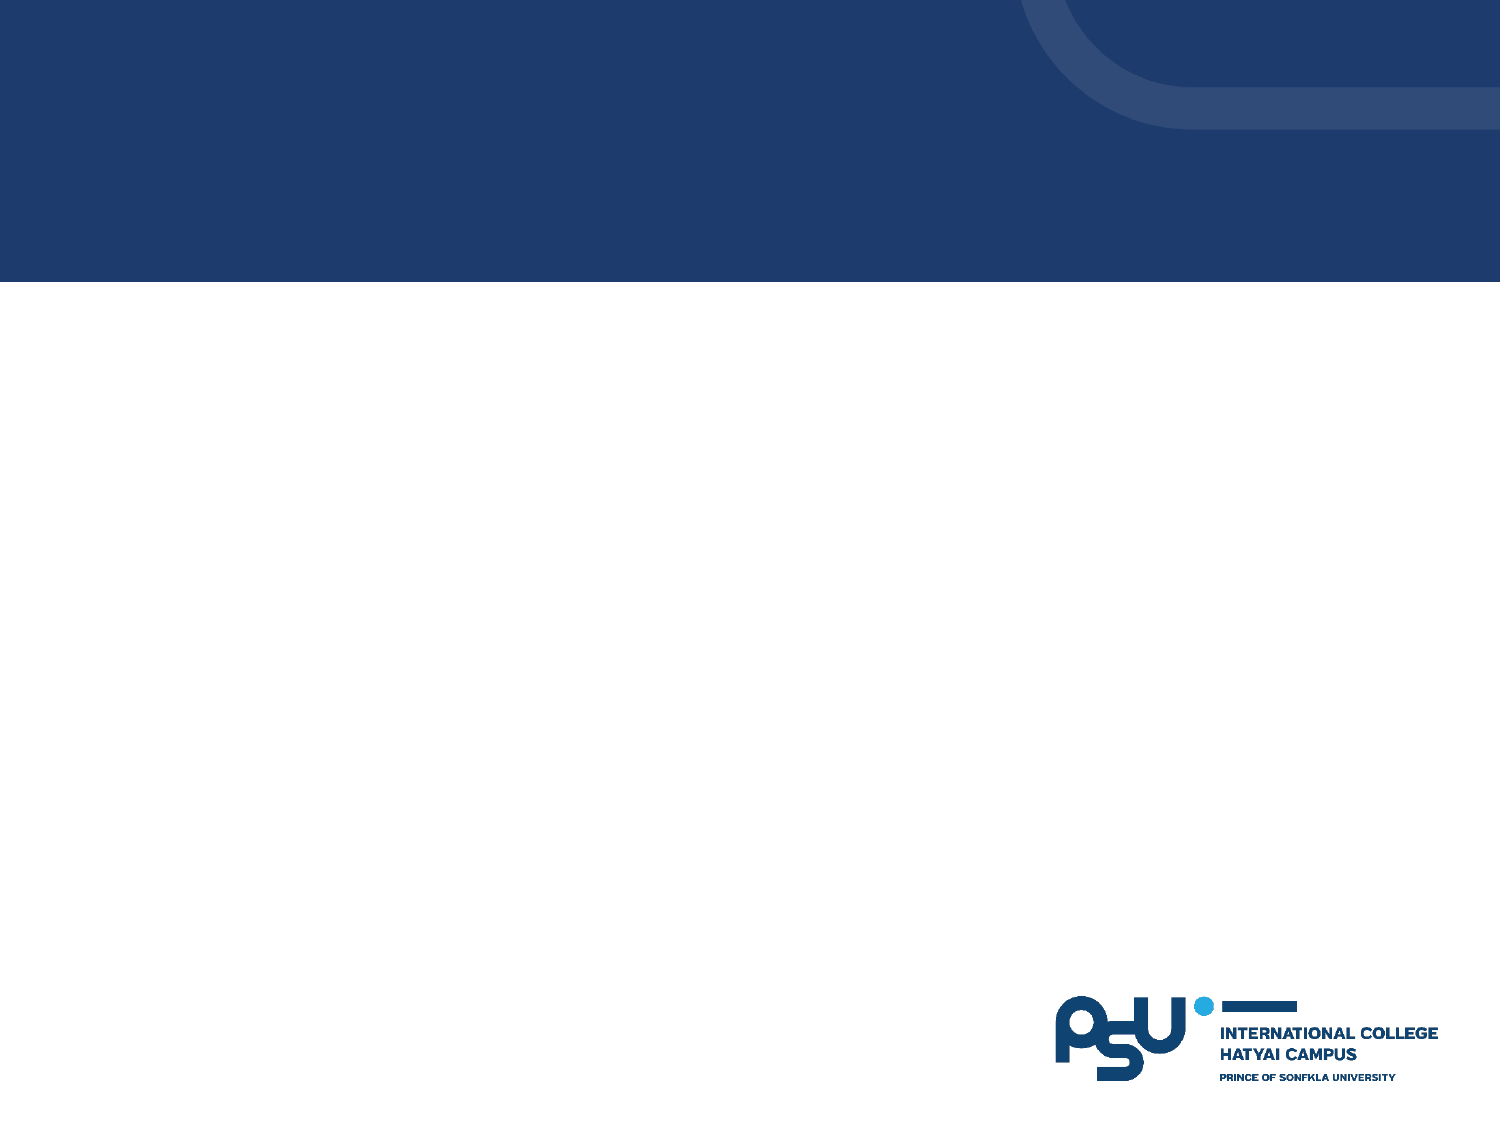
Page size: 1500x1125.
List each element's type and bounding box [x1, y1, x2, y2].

picture [1026, 978, 1467, 1102]
picture [0, 0, 1500, 282]
